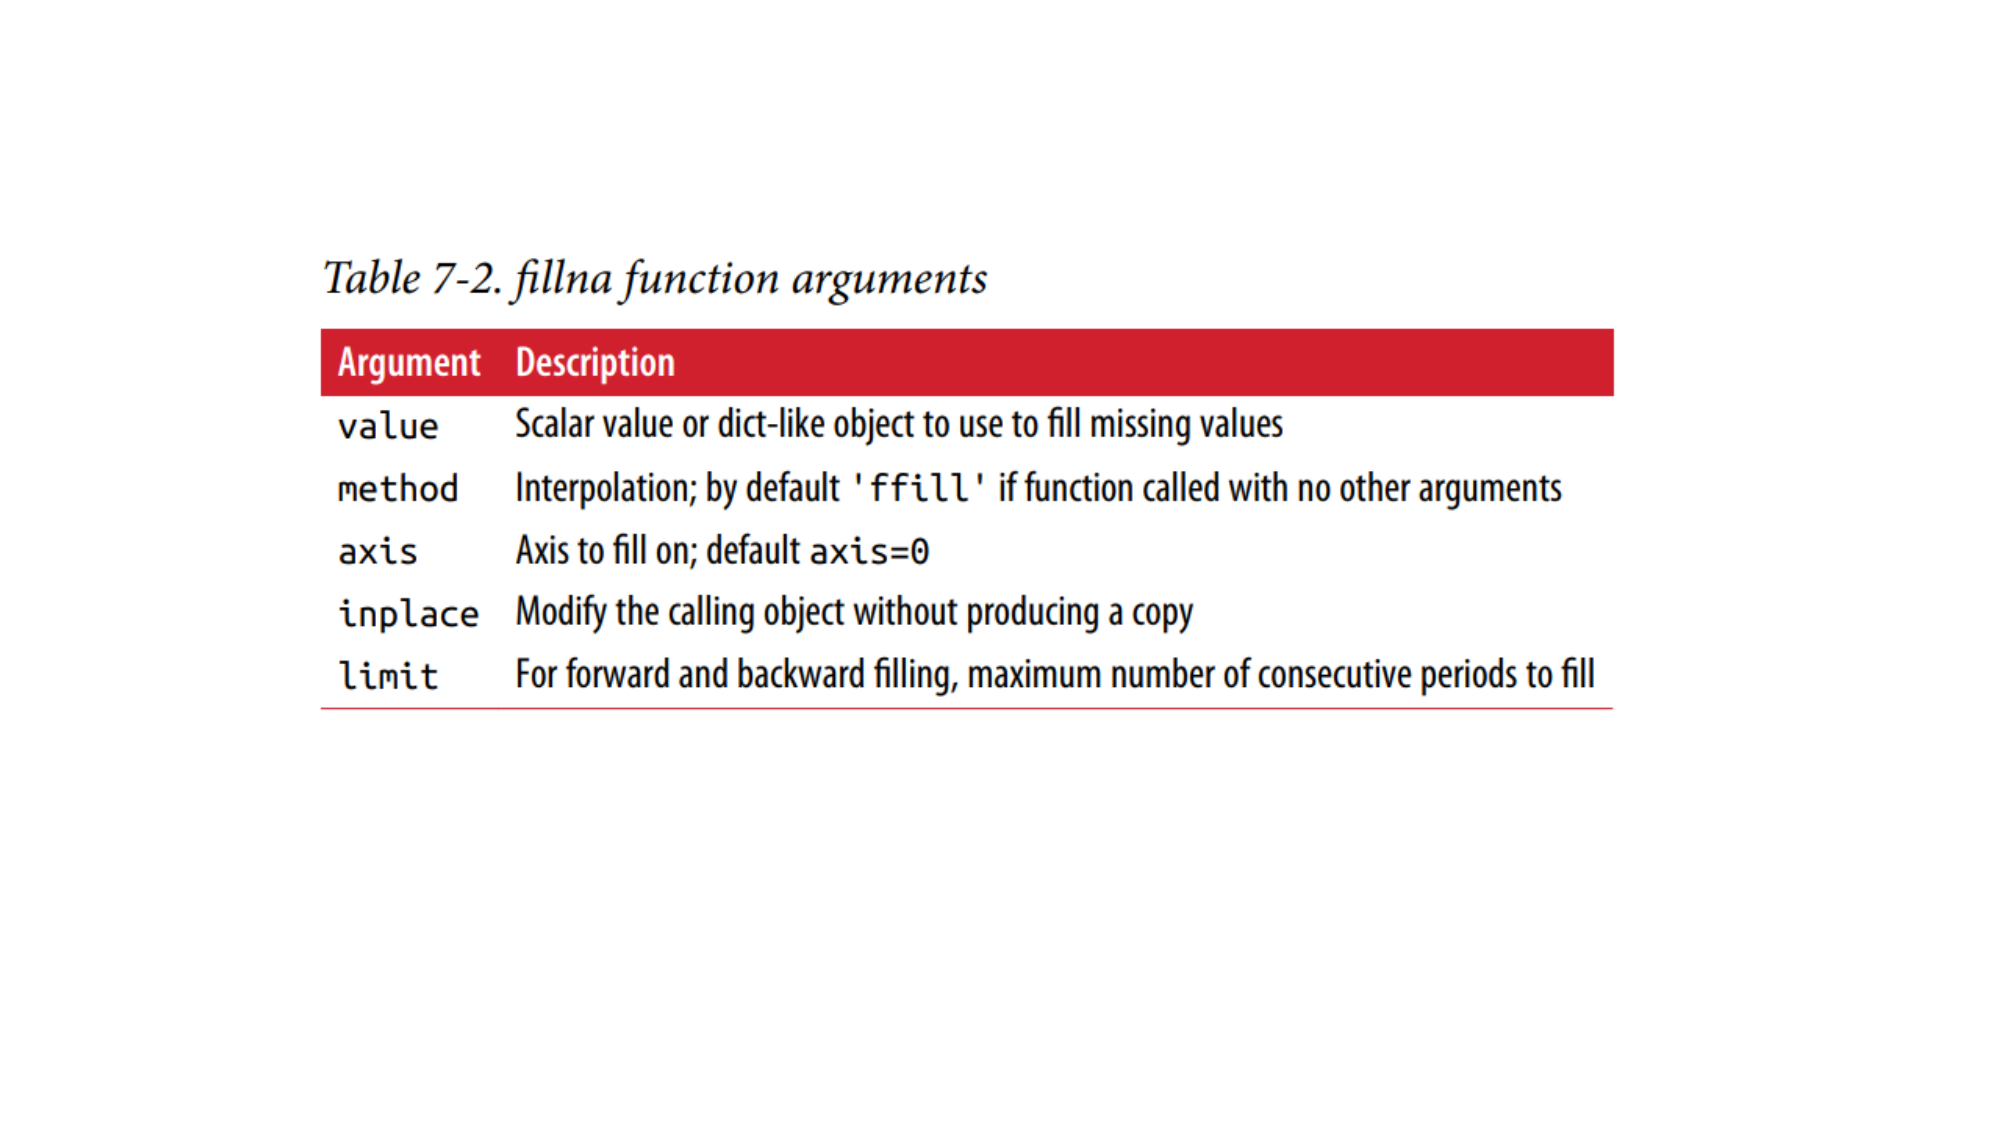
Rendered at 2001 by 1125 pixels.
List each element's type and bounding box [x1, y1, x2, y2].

picture [304, 243, 1658, 722]
